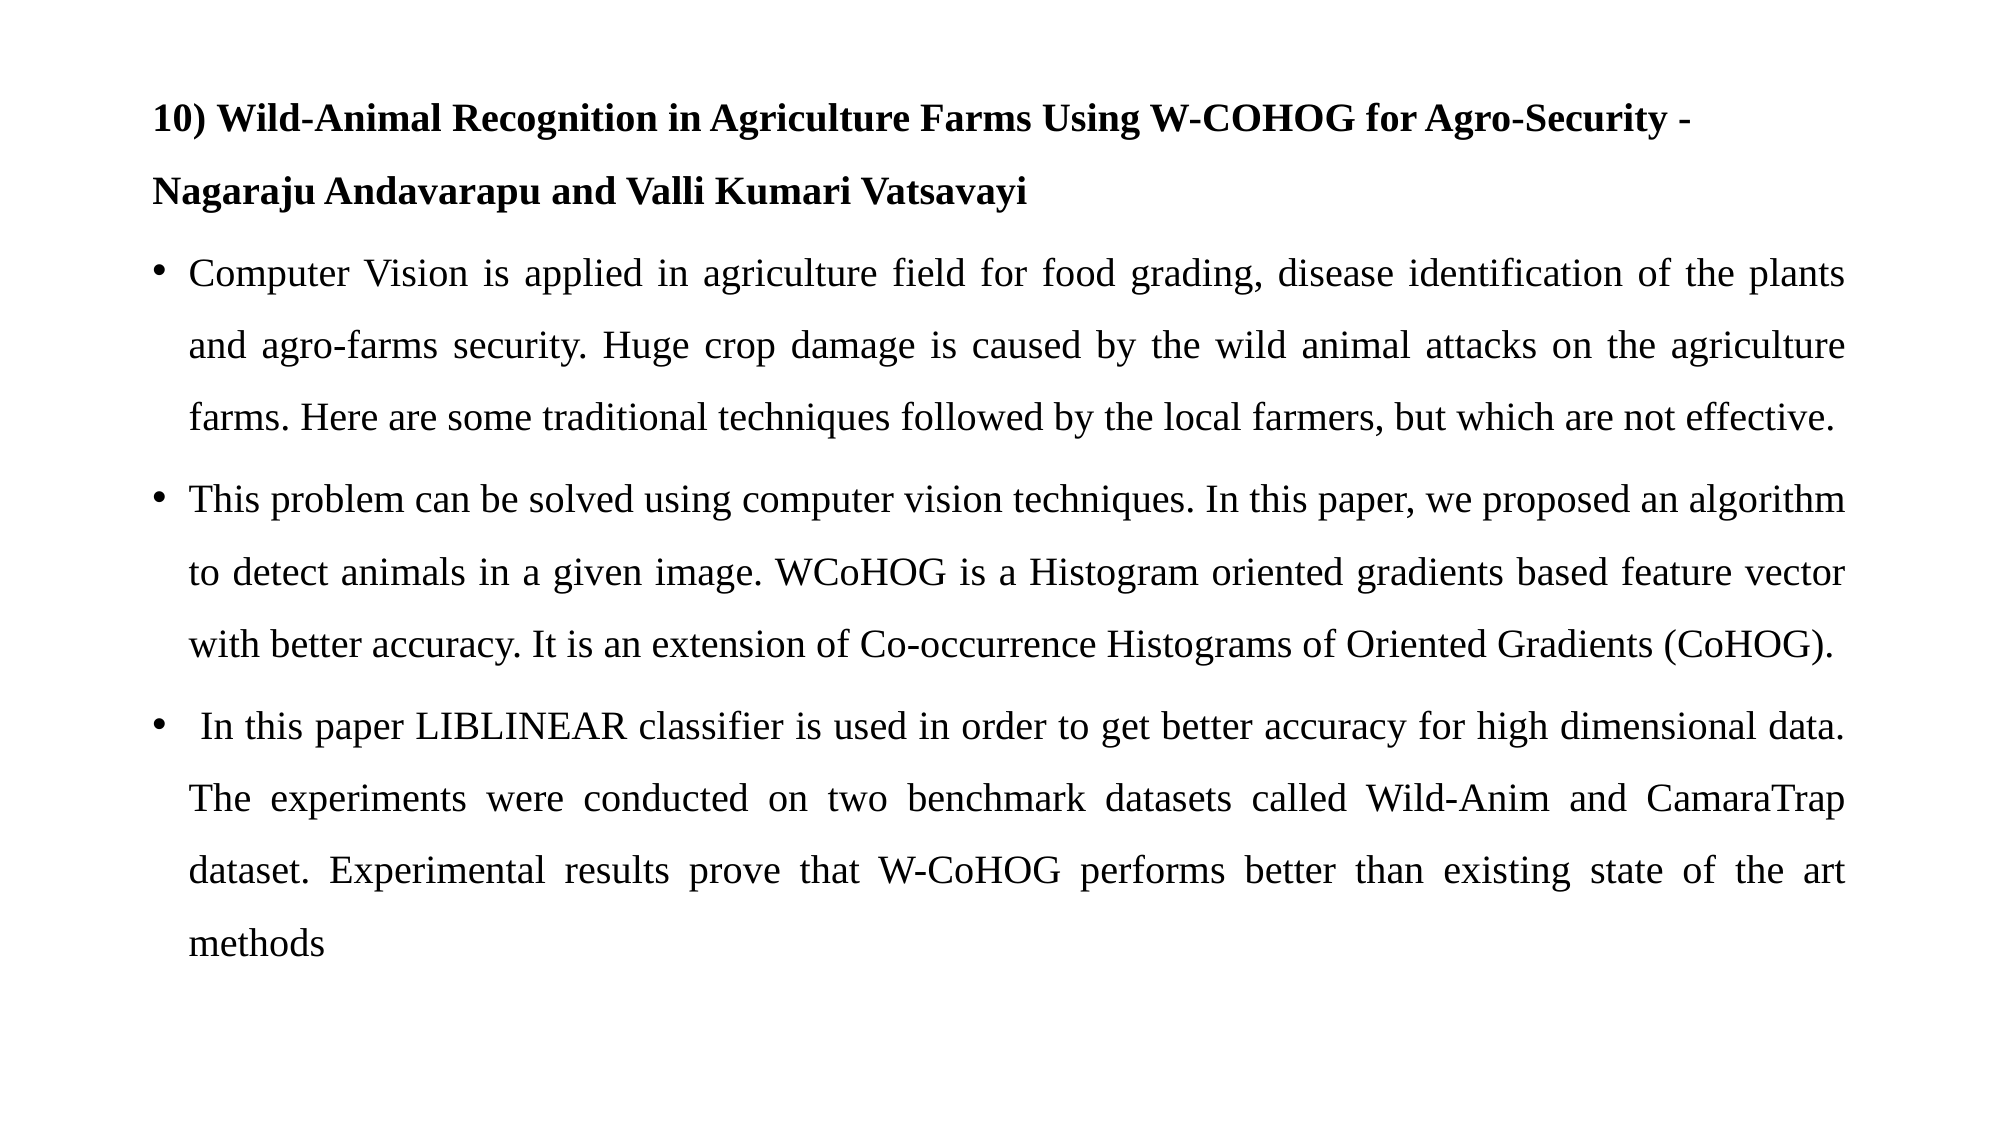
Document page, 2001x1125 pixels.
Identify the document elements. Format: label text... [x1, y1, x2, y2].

list 10) Wild-Animal Recognition in Agriculture Farms Using W-COHOG for Agro-Security - Nagaraju Andavarapu and Valli Kumari Vatsavayi Computer Vision is applied in agriculture field for food grading, disease identification of the plants and agro-farms security. Huge crop damage is caused by the wild animal attacks on the agriculture farms. Here are some traditional techniques followed by the local farmers, but which are not effective. This problem can be solved using computer vision techniques. In this paper, we proposed an algorithm to detect animals in a given image. WCoHOG is a Histogram oriented gradients based feature vector with better accuracy. It is an extension of Co-occurrence Histograms of Oriented Gradients (CoHOG). In this paper LIBLINEAR classifier is used in order to get better accuracy for high dimensional data. The experiments were conducted on two benchmark datasets called Wild-Anim and CamaraTrap dataset. Experimental results prove that W-CoHOG performs better than existing state of the art methods [137, 60, 1863, 1125]
